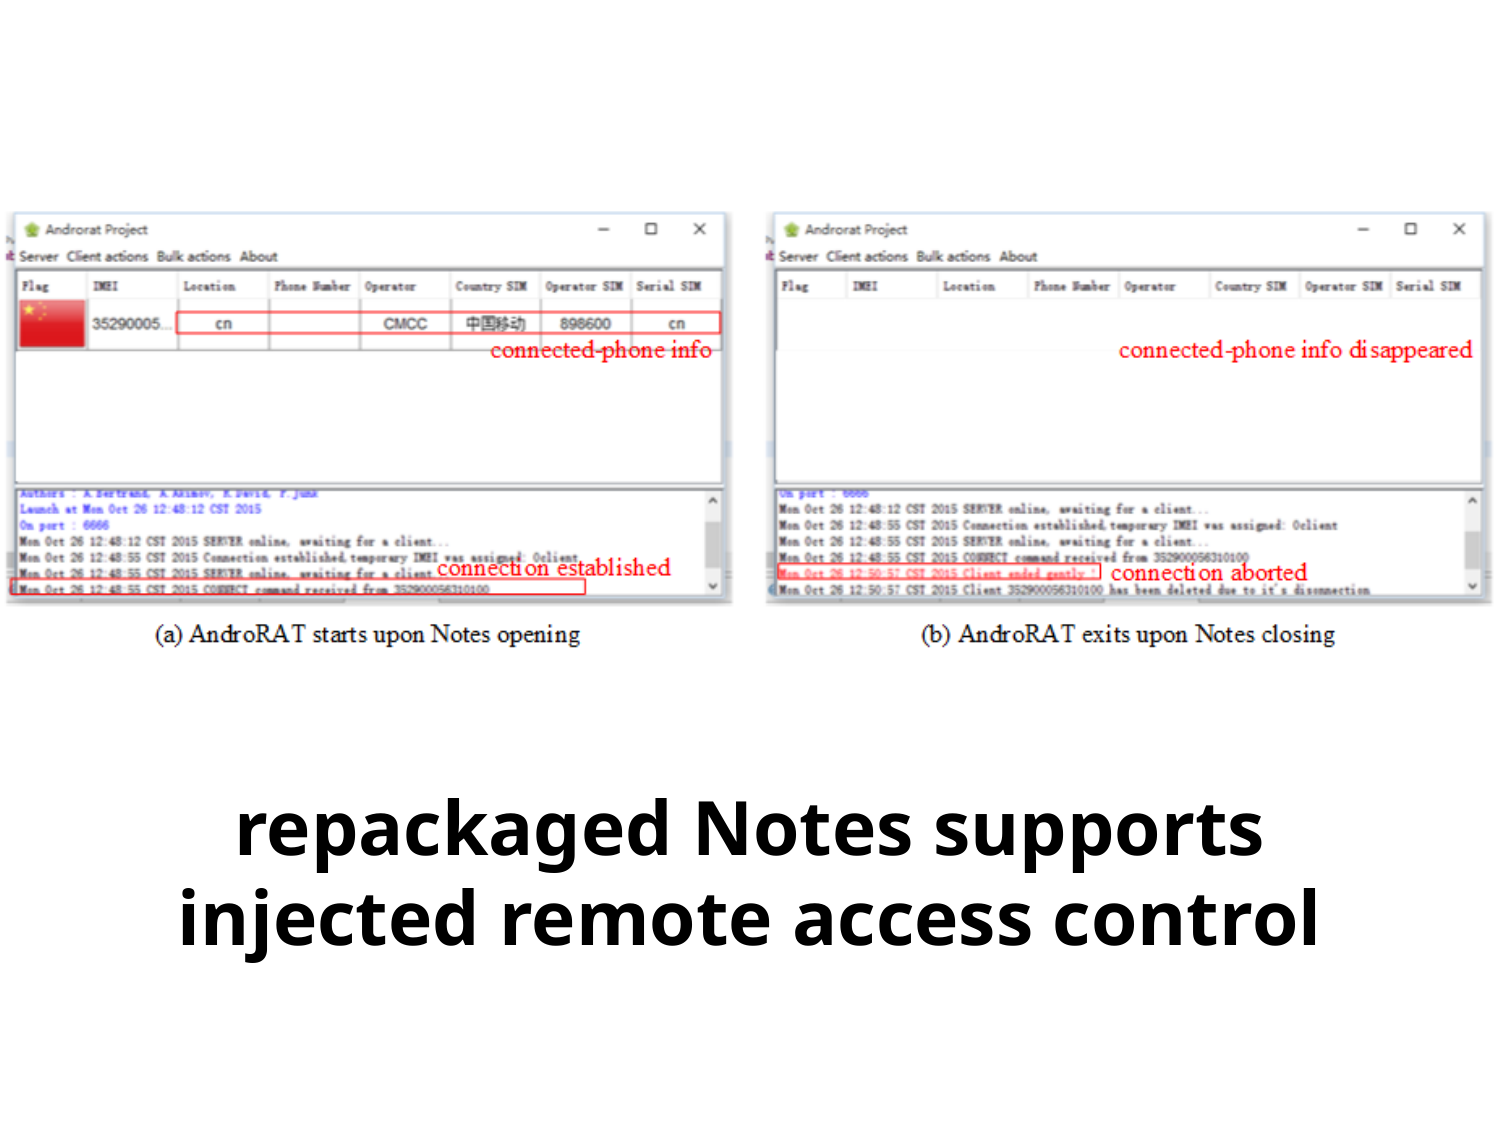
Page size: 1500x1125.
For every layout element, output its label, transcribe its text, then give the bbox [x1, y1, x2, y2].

picture [0, 210, 1500, 662]
text_box repackaged Notes supports injected remote access control [0, 773, 1500, 969]
